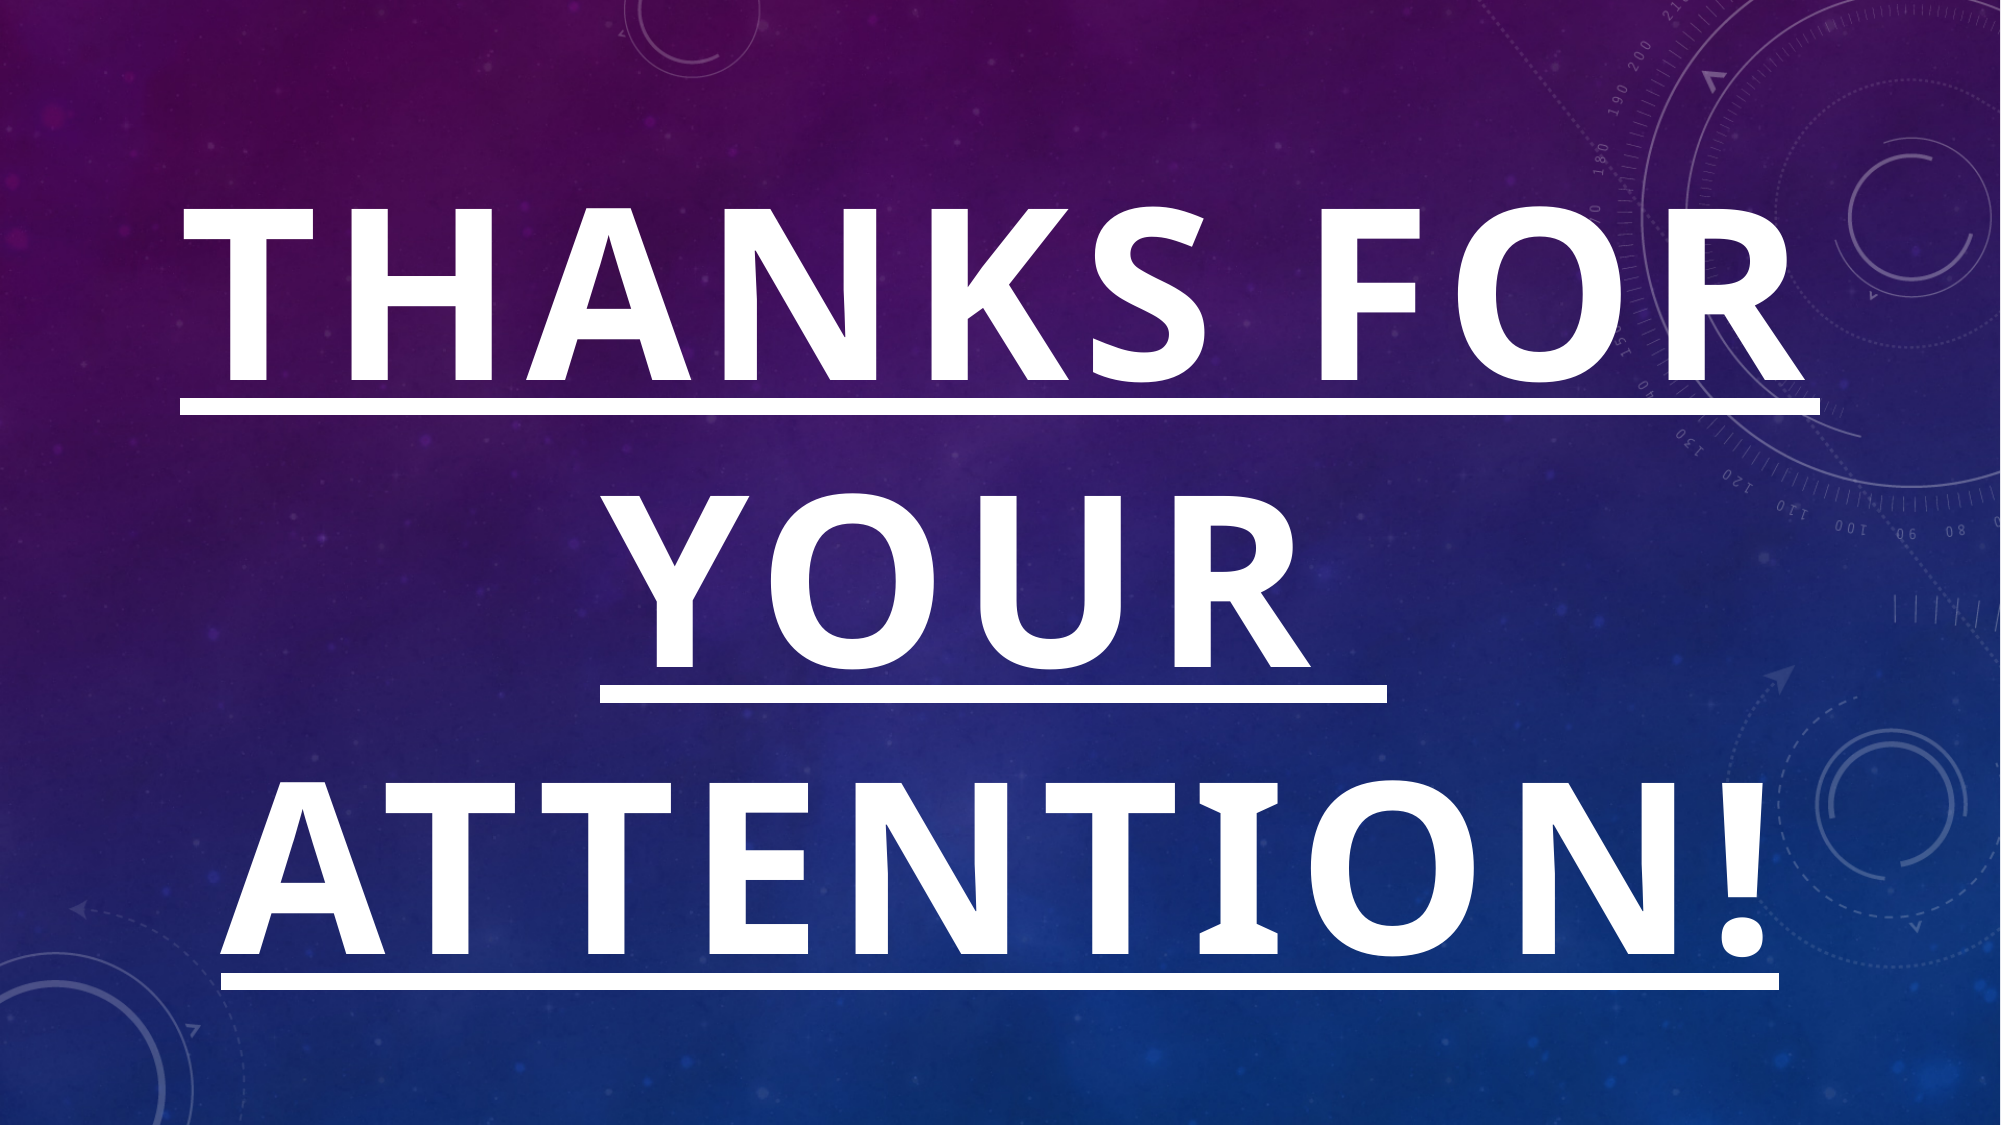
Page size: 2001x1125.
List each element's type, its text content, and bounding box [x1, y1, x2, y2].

title THANKS FOR YOUR ATTENTIoN! [0, 0, 2000, 1125]
